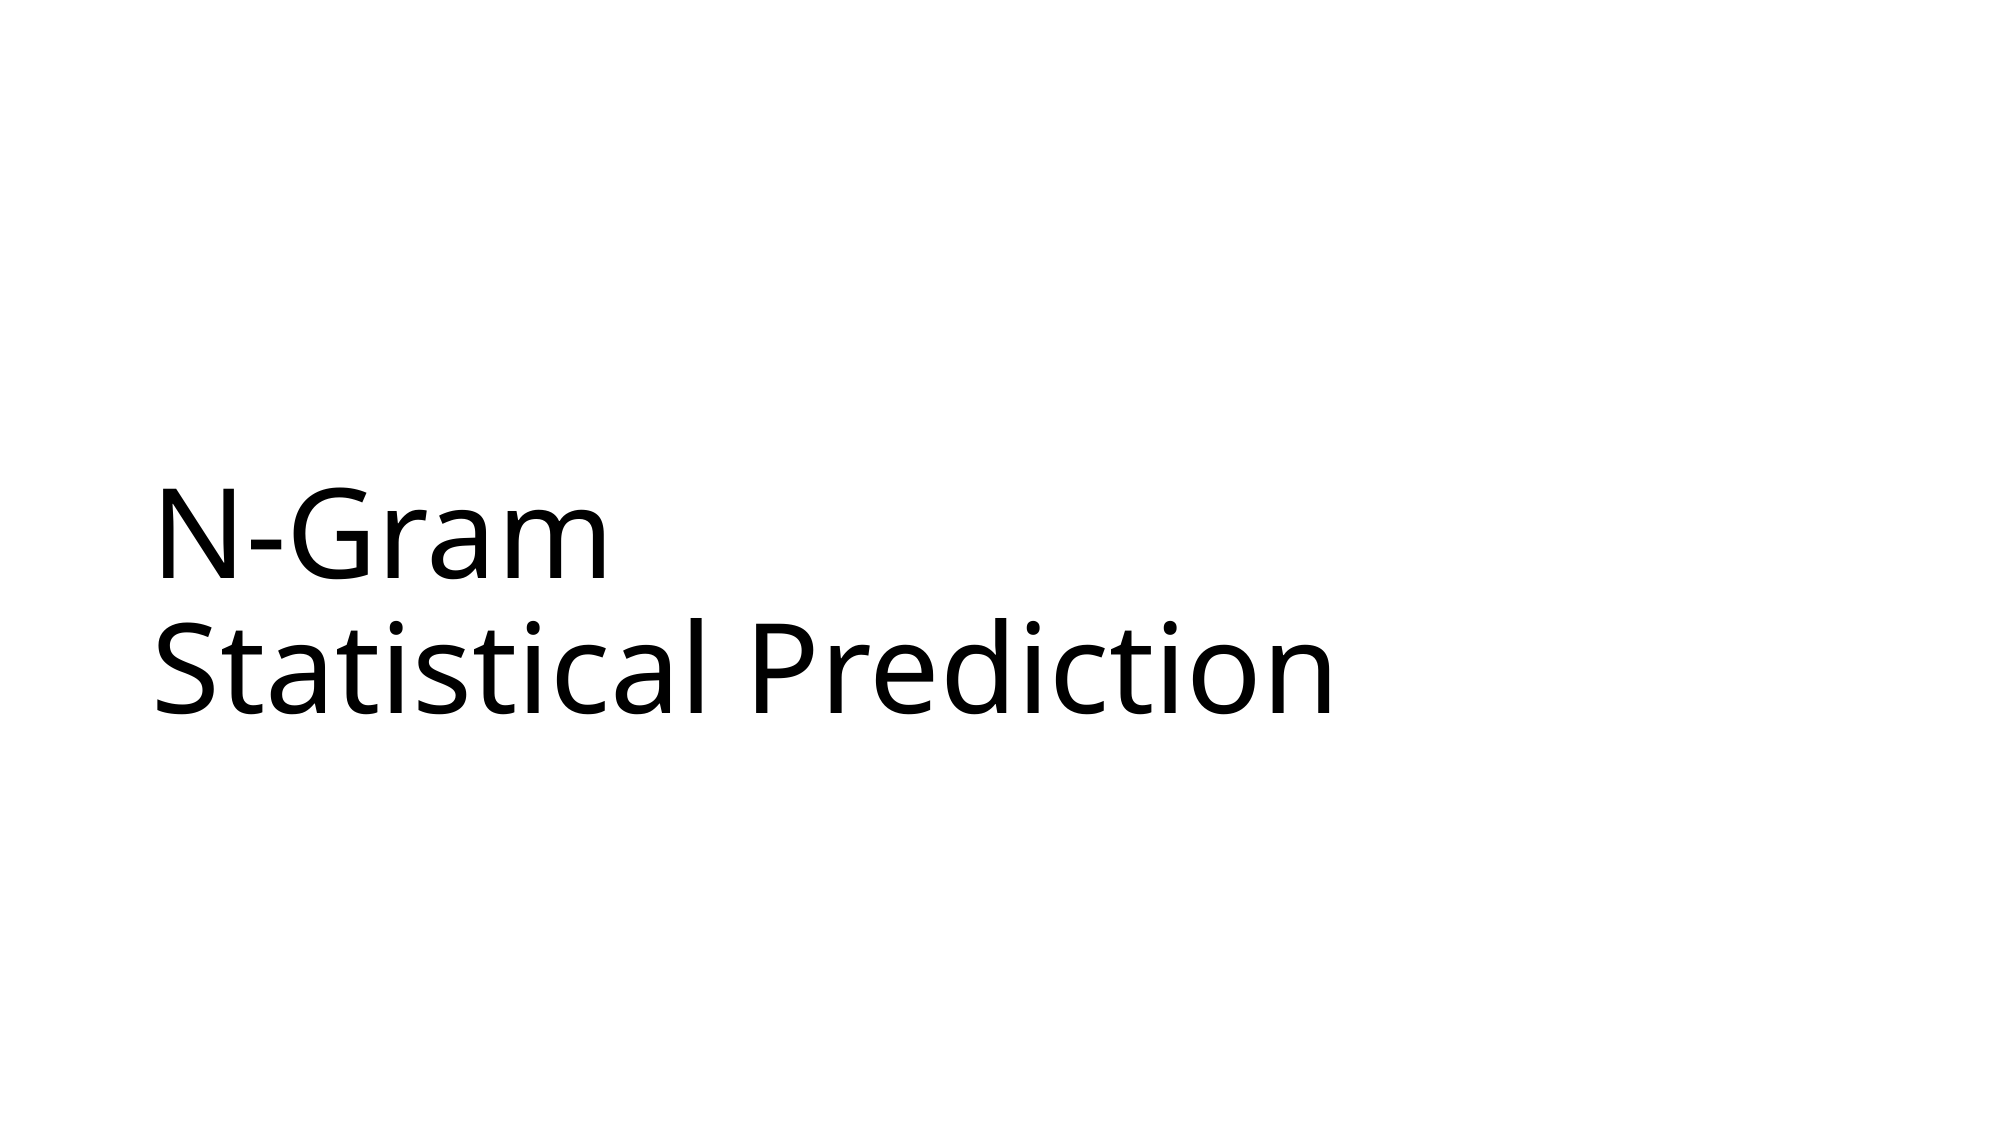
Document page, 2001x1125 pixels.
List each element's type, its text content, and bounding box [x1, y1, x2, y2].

title N-Gram Statistical Prediction [136, 280, 1862, 749]
